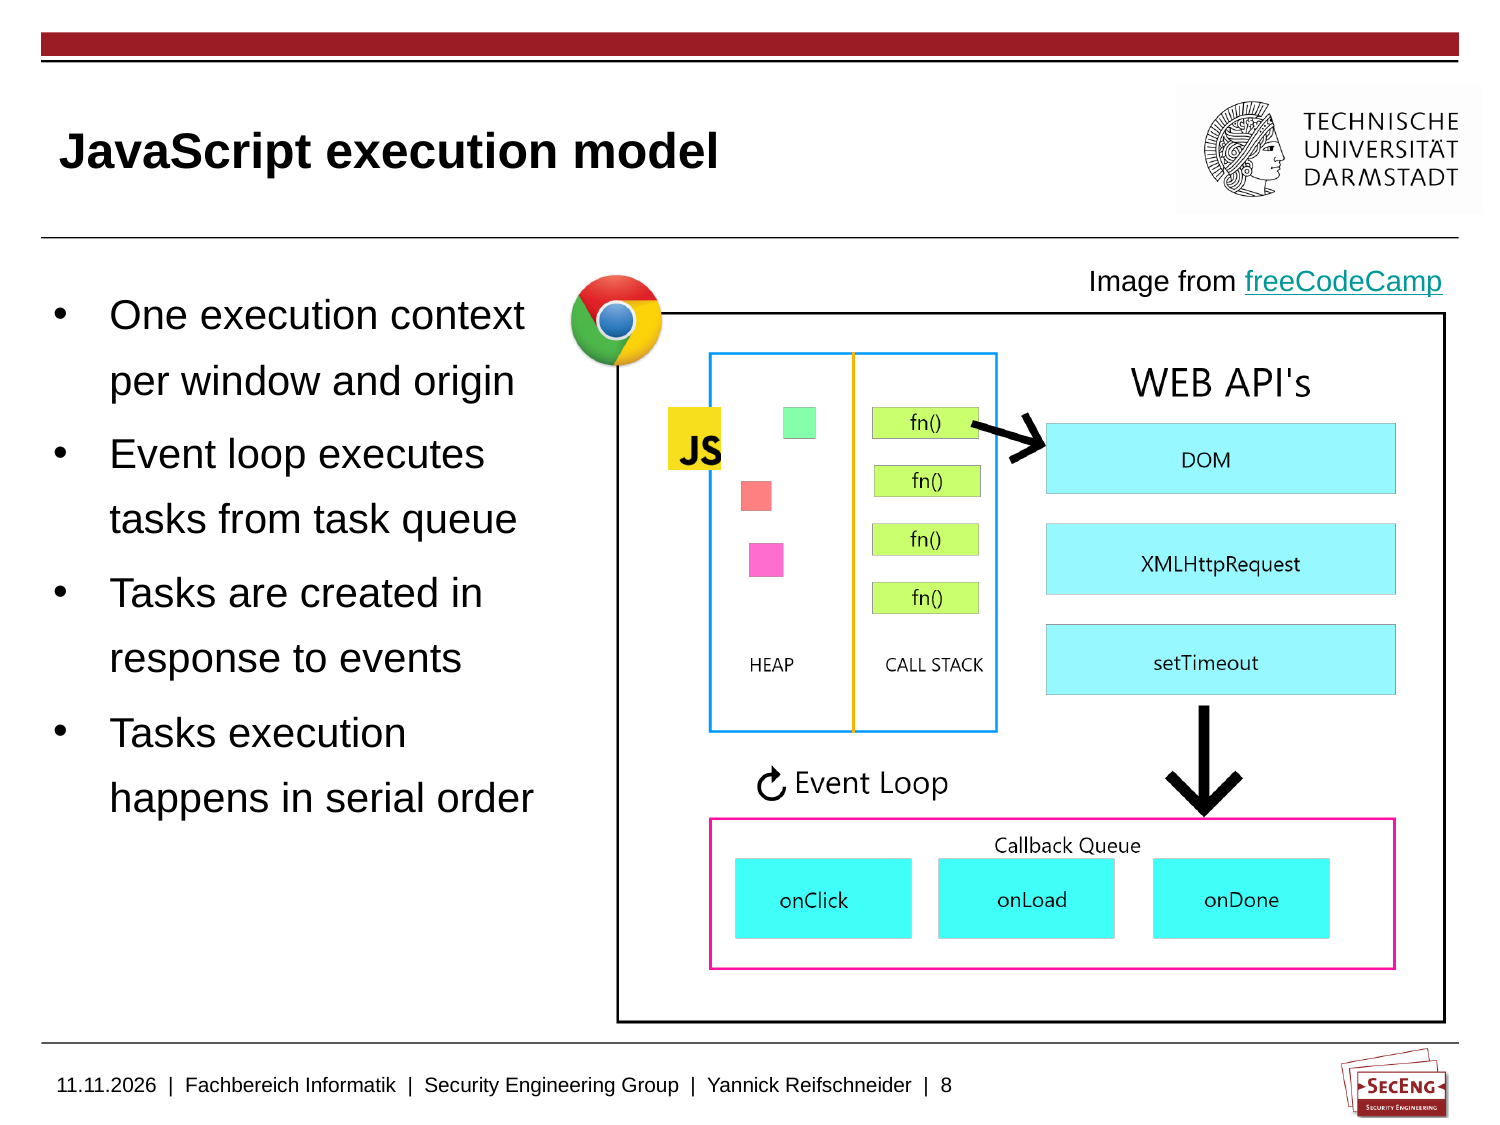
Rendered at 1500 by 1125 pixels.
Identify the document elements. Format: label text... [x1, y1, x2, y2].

picture [1182, 84, 1483, 214]
picture [1329, 1038, 1459, 1125]
list One execution context per window and origin Event loop executes tasks from task queue Tasks are created in response to events Tasks execution happens in serial order [52, 265, 558, 1006]
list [560, 265, 1454, 1036]
text_box Image from freeCodeCamp [1073, 255, 1458, 305]
title JavaScript execution model [58, 79, 1182, 218]
